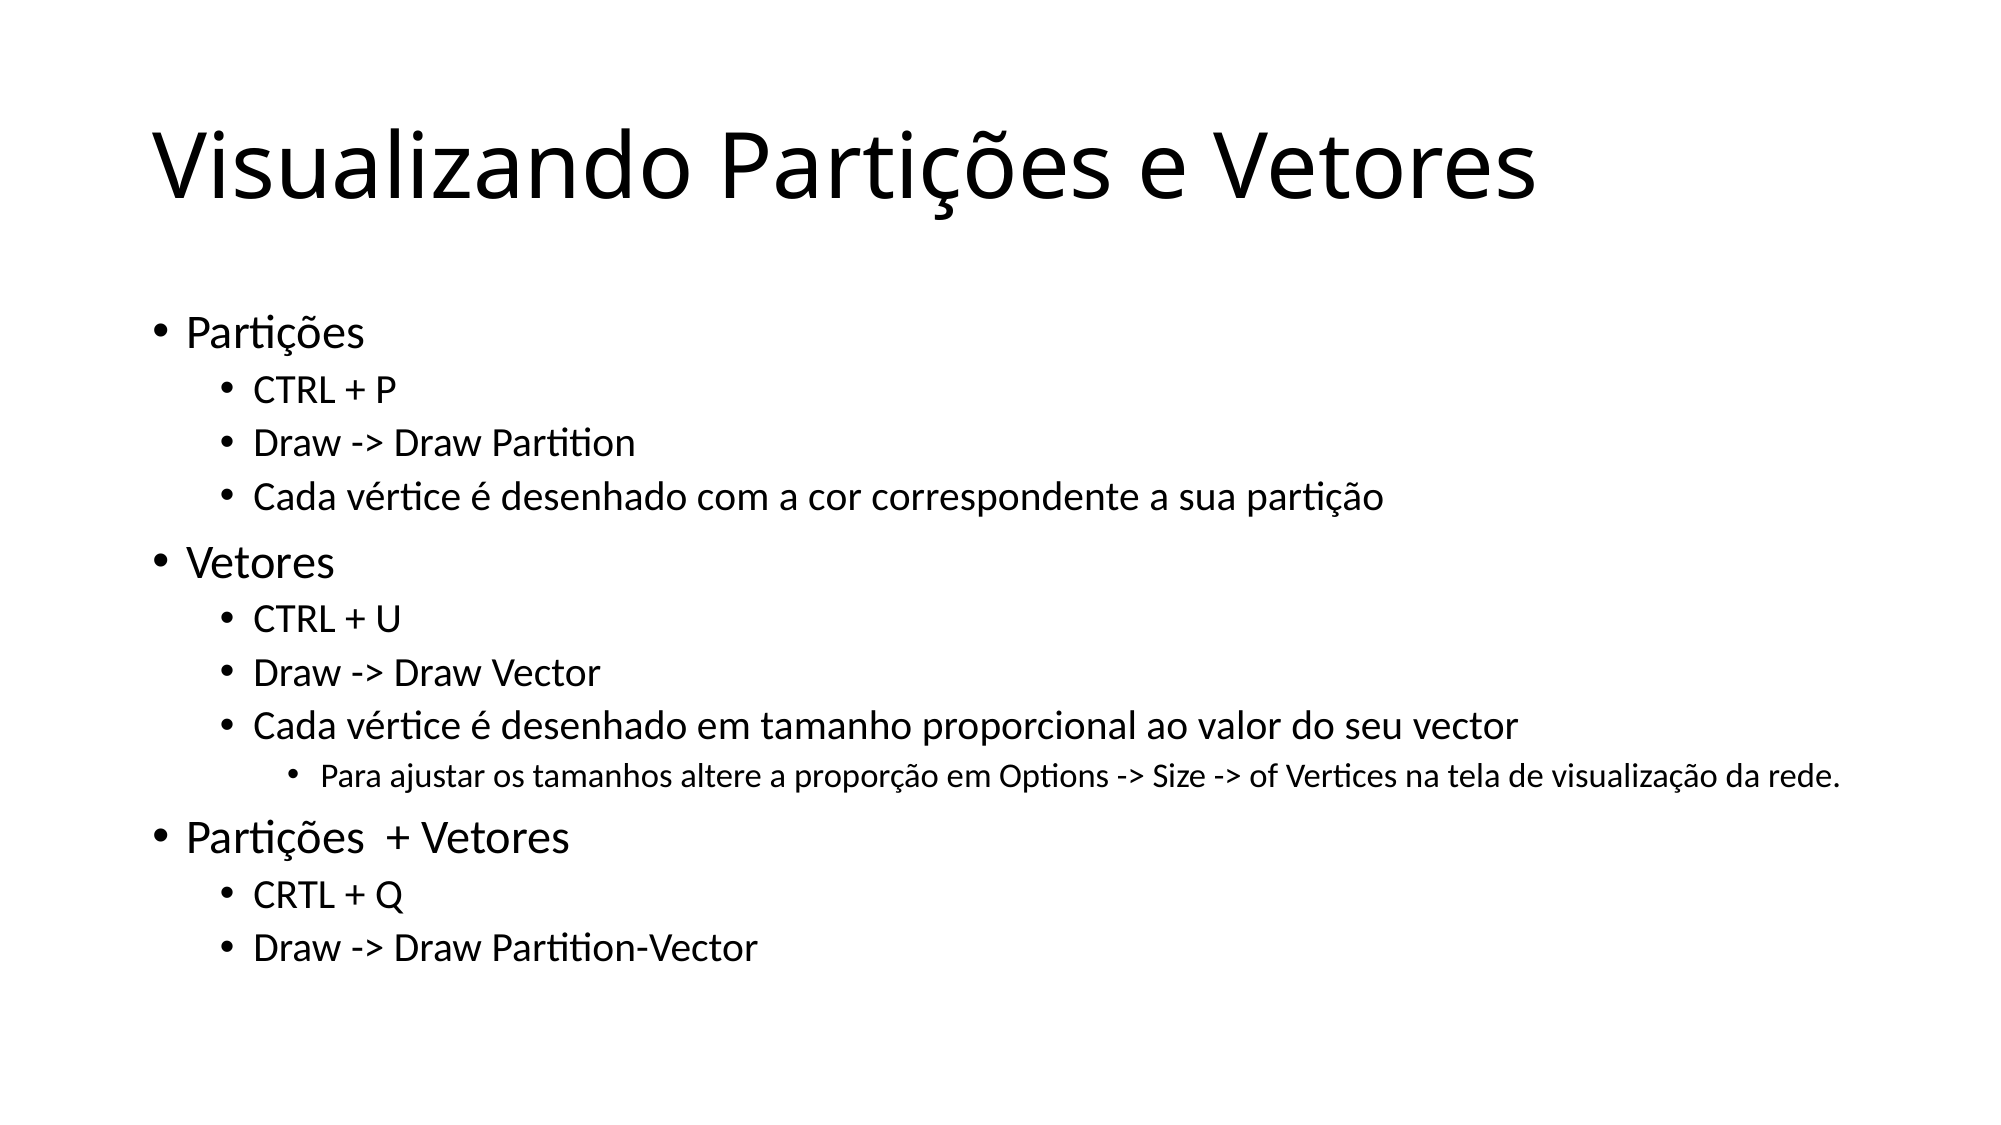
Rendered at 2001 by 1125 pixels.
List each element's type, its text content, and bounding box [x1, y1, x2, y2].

title Visualizando Partições e Vetores [137, 59, 1863, 278]
list Partições CTRL + P Draw -> Draw Partition Cada vértice é desenhado com a cor correspondente a sua partição Vetores CTRL + U Draw -> Draw Vector Cada vértice é desenhado em tamanho proporcional ao valor do seu vector Para ajustar os tamanhos altere a proporção em Options -> Size -> of Vertices na tela de visualização da rede. Partições + Vetores CRTL + Q Draw -> Draw Partition-Vector [137, 299, 1863, 1014]
